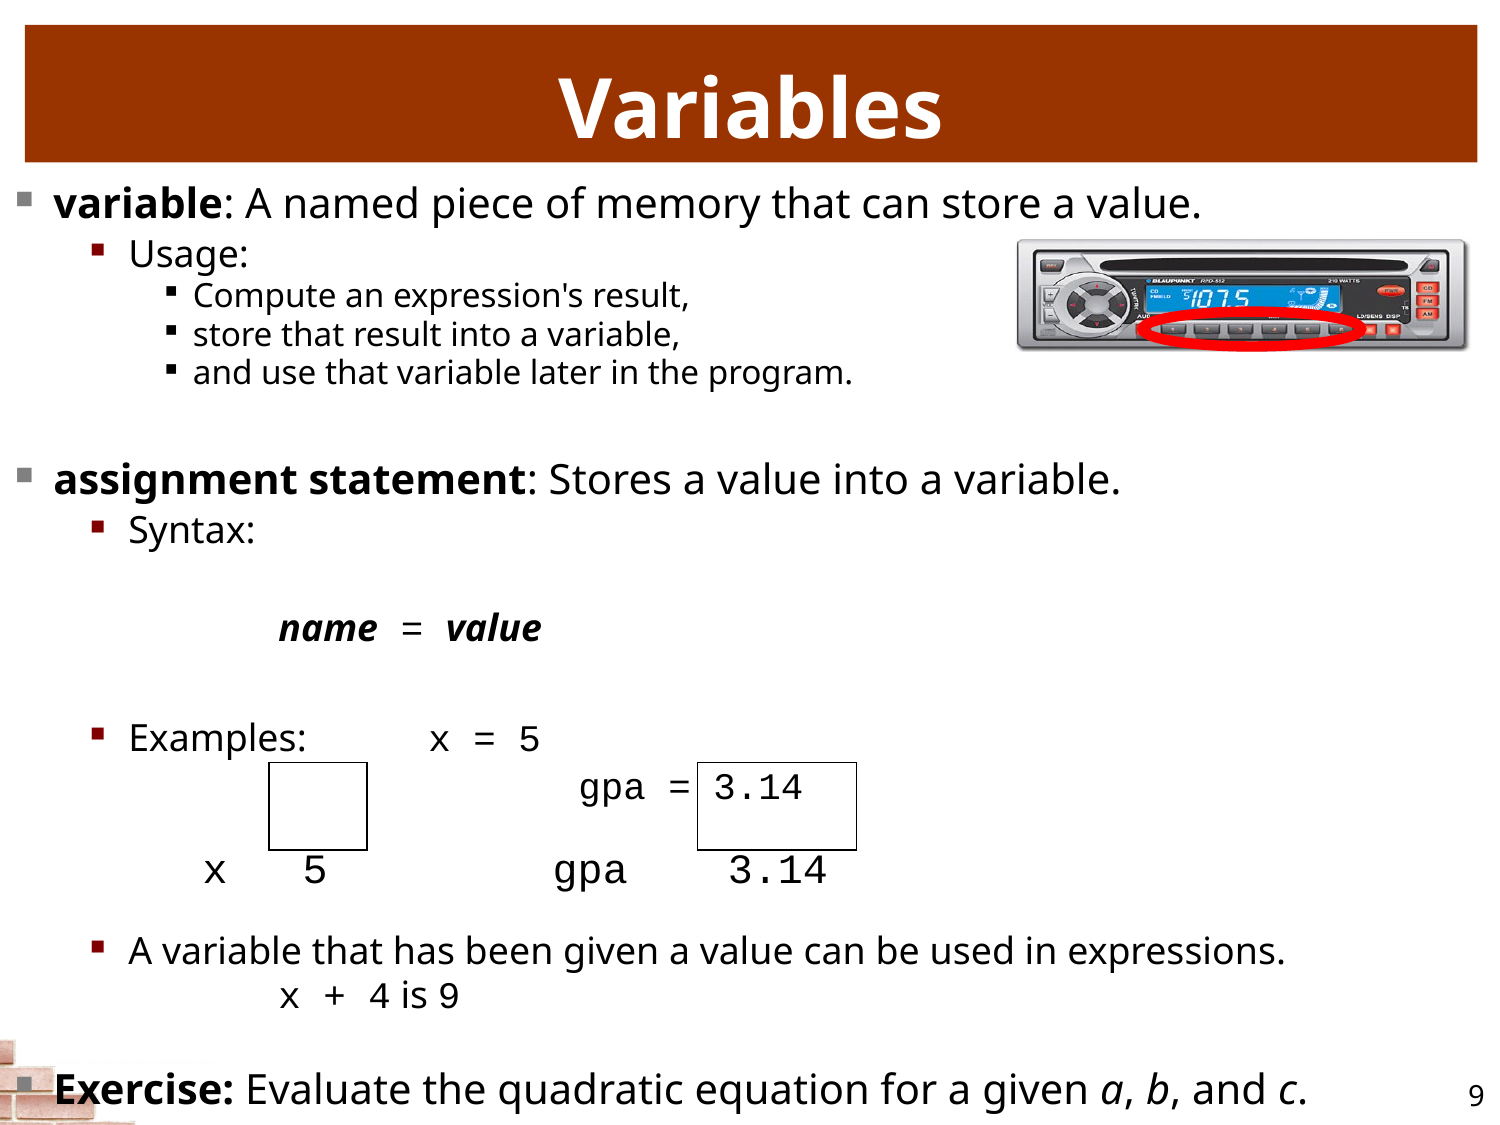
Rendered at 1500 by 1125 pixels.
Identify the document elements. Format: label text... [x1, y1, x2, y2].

picture [0, 1088, 213, 1125]
title Variables [24, 24, 1478, 163]
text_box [268, 762, 857, 851]
slide_number 9 [1274, 1088, 1500, 1125]
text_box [1007, 237, 1476, 352]
list variable: A named piece of memory that can store a value. Usage: Compute an expression's result, store that result into a variable, and use that variable later in the program. assignment statement: Stores a value into a variable. Syntax: name = value Examples: x = 5 gpa = 3.14 x 5 gpa 3.14 A variable that has been given a value can be used in expressions. x + 4 is 9 Exercise: Evaluate the quadratic equation for a given a, b, and c. [0, 174, 1500, 1088]
